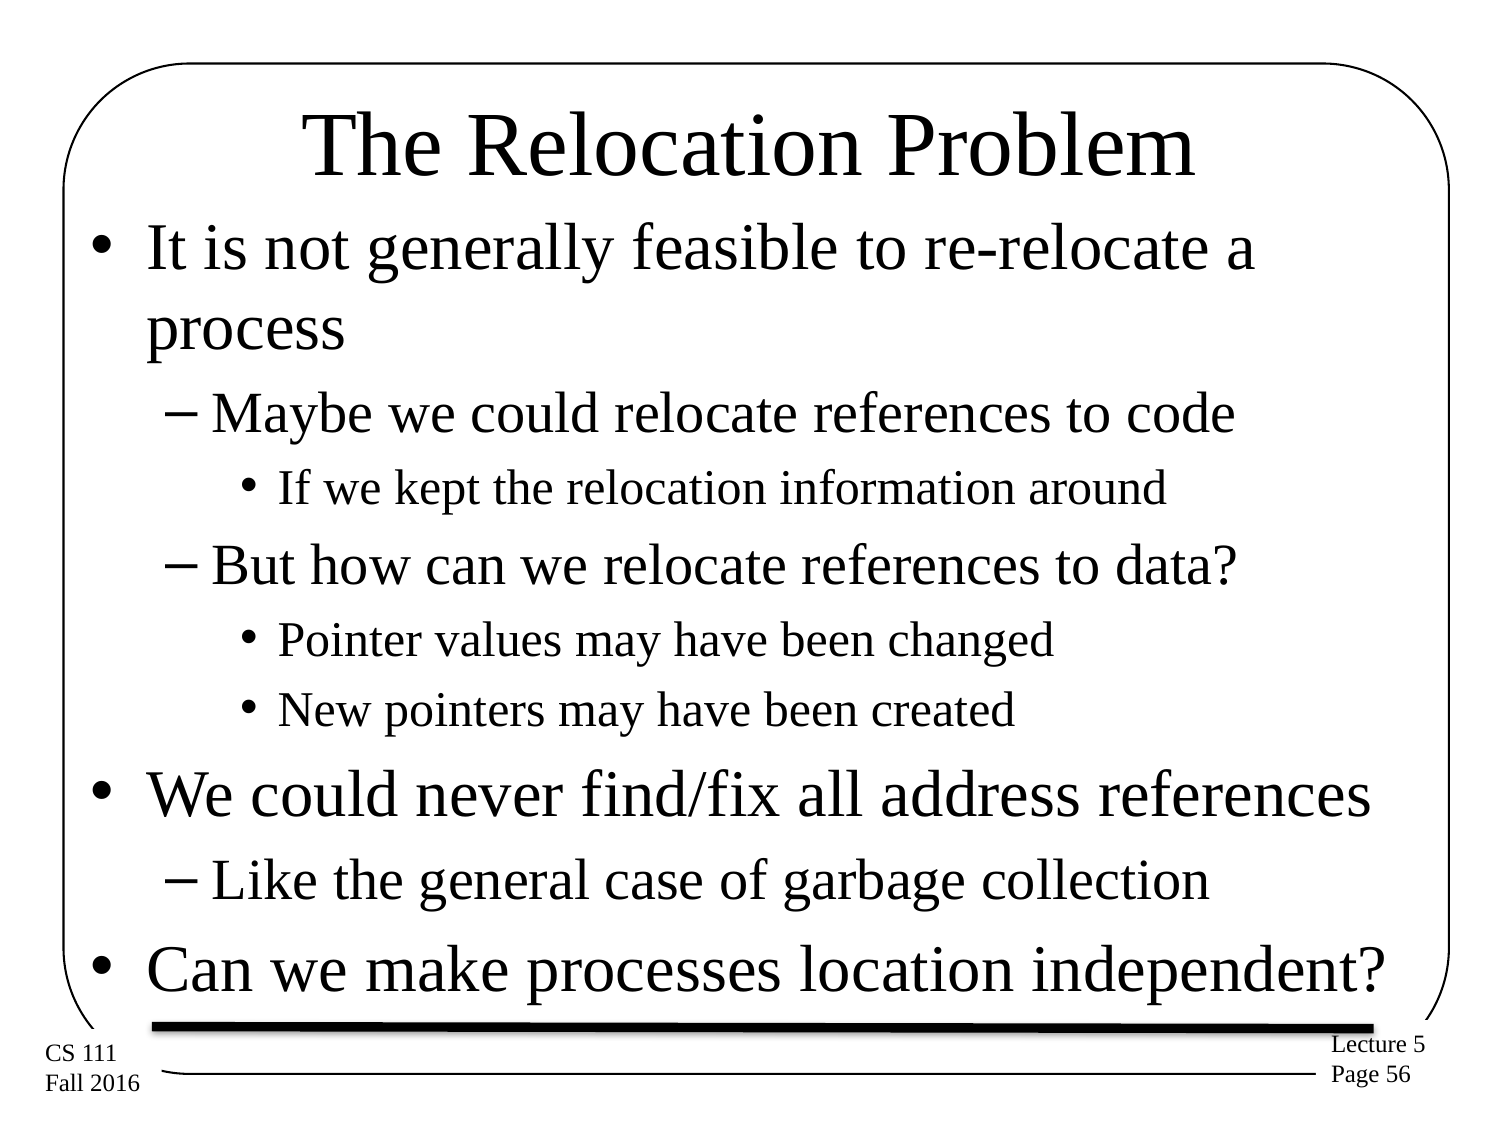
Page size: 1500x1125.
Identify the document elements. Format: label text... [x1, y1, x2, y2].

list It is not generally feasible to re-relocate a process Maybe we could relocate references to code If we kept the relocation information around But how can we relocate references to data? Pointer values may have been changed New pointers may have been created We could never find/fix all address references Like the general case of garbage collection Can we make processes location independent? [74, 195, 1426, 938]
title The Relocation Problem [74, 44, 1426, 195]
